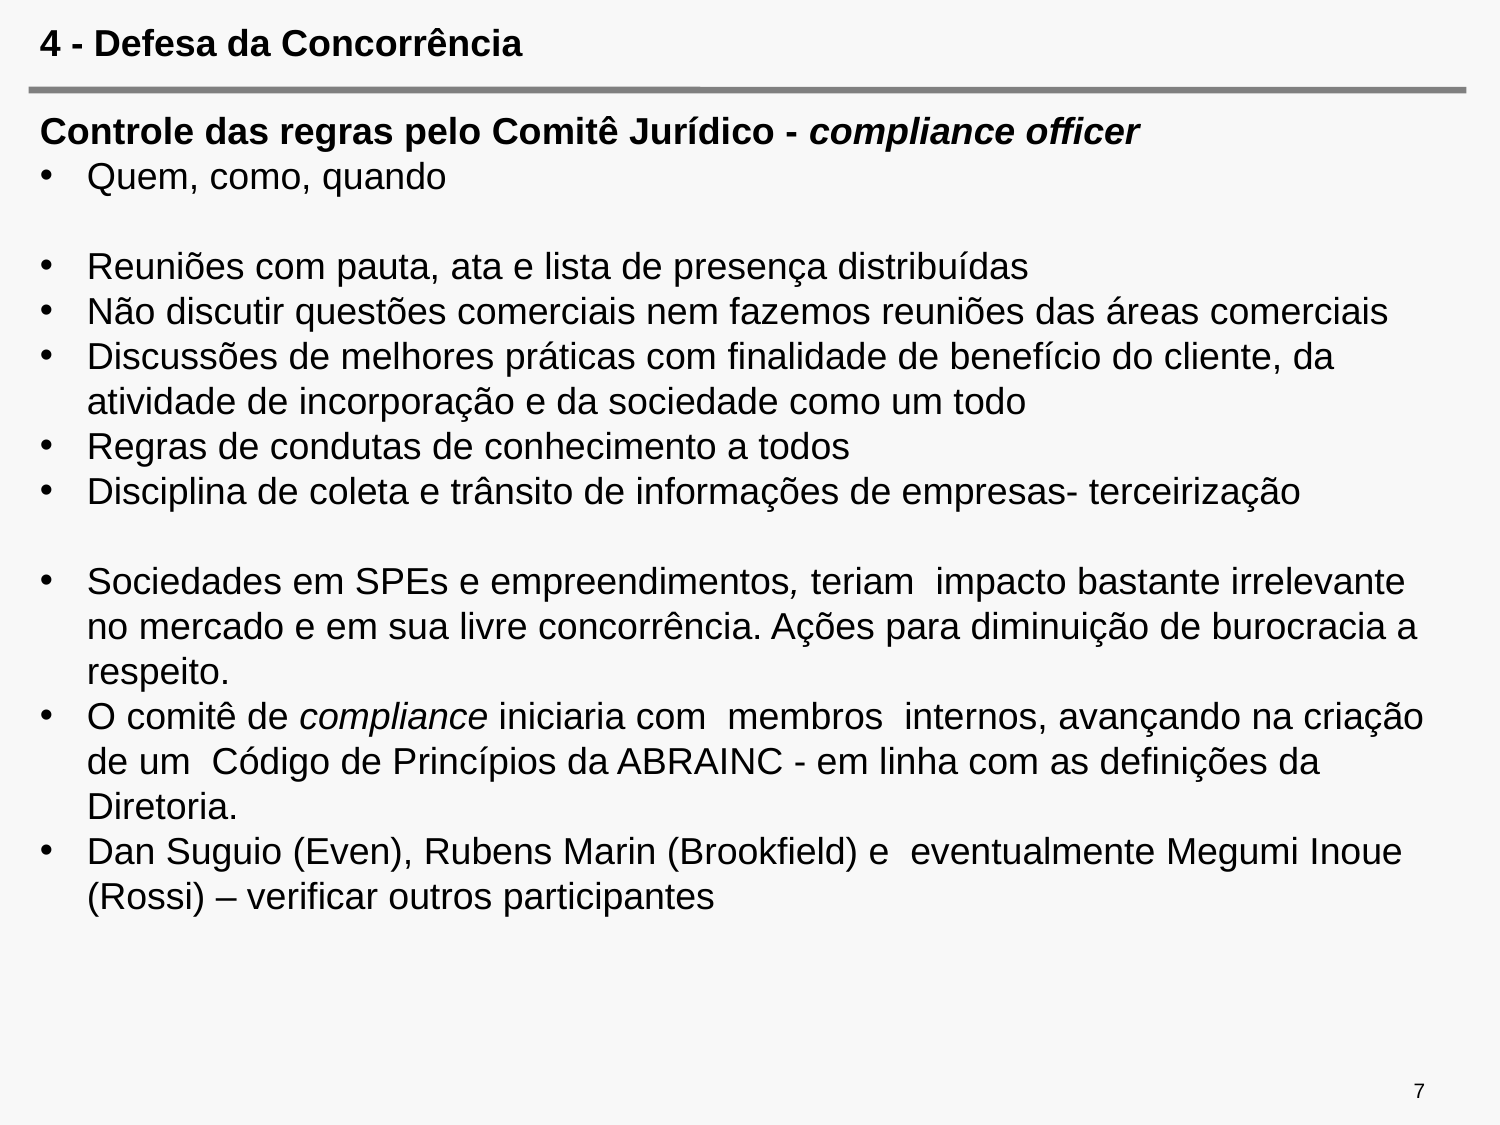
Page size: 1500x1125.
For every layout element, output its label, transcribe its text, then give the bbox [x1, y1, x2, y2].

title 4 - Defesa da Concorrência [39, 24, 1254, 66]
text_box Controle das regras pelo Comitê Jurídico - compliance officer Quem, como, quando Reuniões com pauta, ata e lista de presença distribuídas Não discutir questões comerciais nem fazemos reuniões das áreas comerciais Discussões de melhores práticas com finalidade de benefício do cliente, da atividade de incorporação e da sociedade como um todo Regras de condutas de conhecimento a todos Disciplina de coleta e trânsito de informações de empresas- terceirização Sociedades em SPEs e empreendimentos, teriam impacto bastante irrelevante no mercado e em sua livre concorrência. Ações para diminuição de burocracia a respeito. O comitê de compliance iniciaria com membros internos, avançando na criação de um Código de Princípios da ABRAINC - em linha com as definições da Diretoria. Dan Suguio (Even), Rubens Marin (Brookfield) e eventualmente Megumi Inoue (Rossi) – verificar outros participantes [29, 101, 1445, 923]
text_box 7 [1074, 1077, 1425, 1103]
